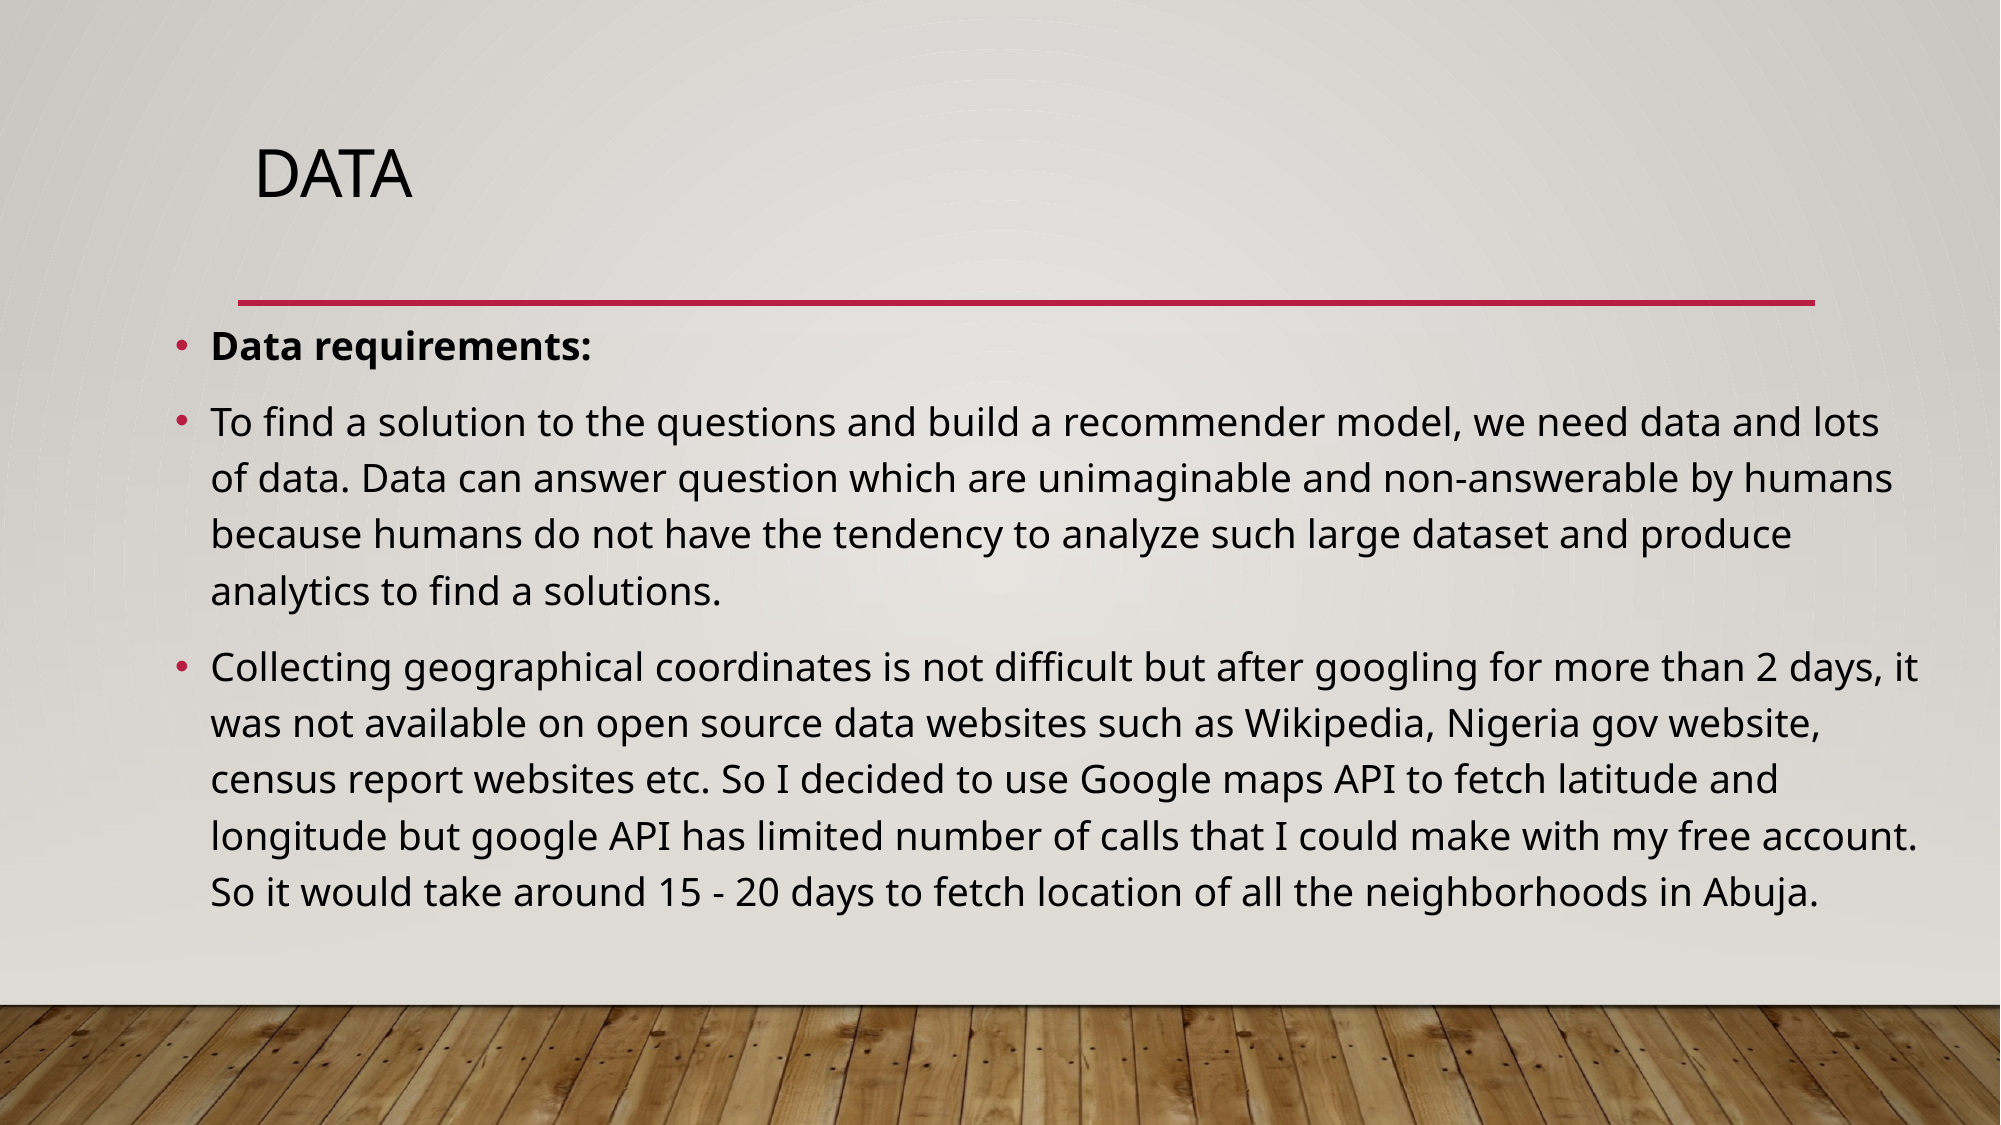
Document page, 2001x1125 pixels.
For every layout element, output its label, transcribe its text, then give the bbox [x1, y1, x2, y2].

list Data requirements: To find a solution to the questions and build a recommender model, we need data and lots of data. Data can answer question which are unimaginable and non-answerable by humans because humans do not have the tendency to analyze such large dataset and produce analytics to find a solutions. Collecting geographical coordinates is not difficult but after googling for more than 2 days, it was not available on open source data websites such as Wikipedia, Nigeria gov website, census report websites etc. So I decided to use Google maps API to fetch latitude and longitude but google API has limited number of calls that I could make with my free account. So it would take around 15 - 20 days to fetch location of all the neighborhoods in Abuja. [160, 304, 1940, 952]
title Data [238, 131, 1814, 304]
picture [0, 1005, 2000, 1125]
